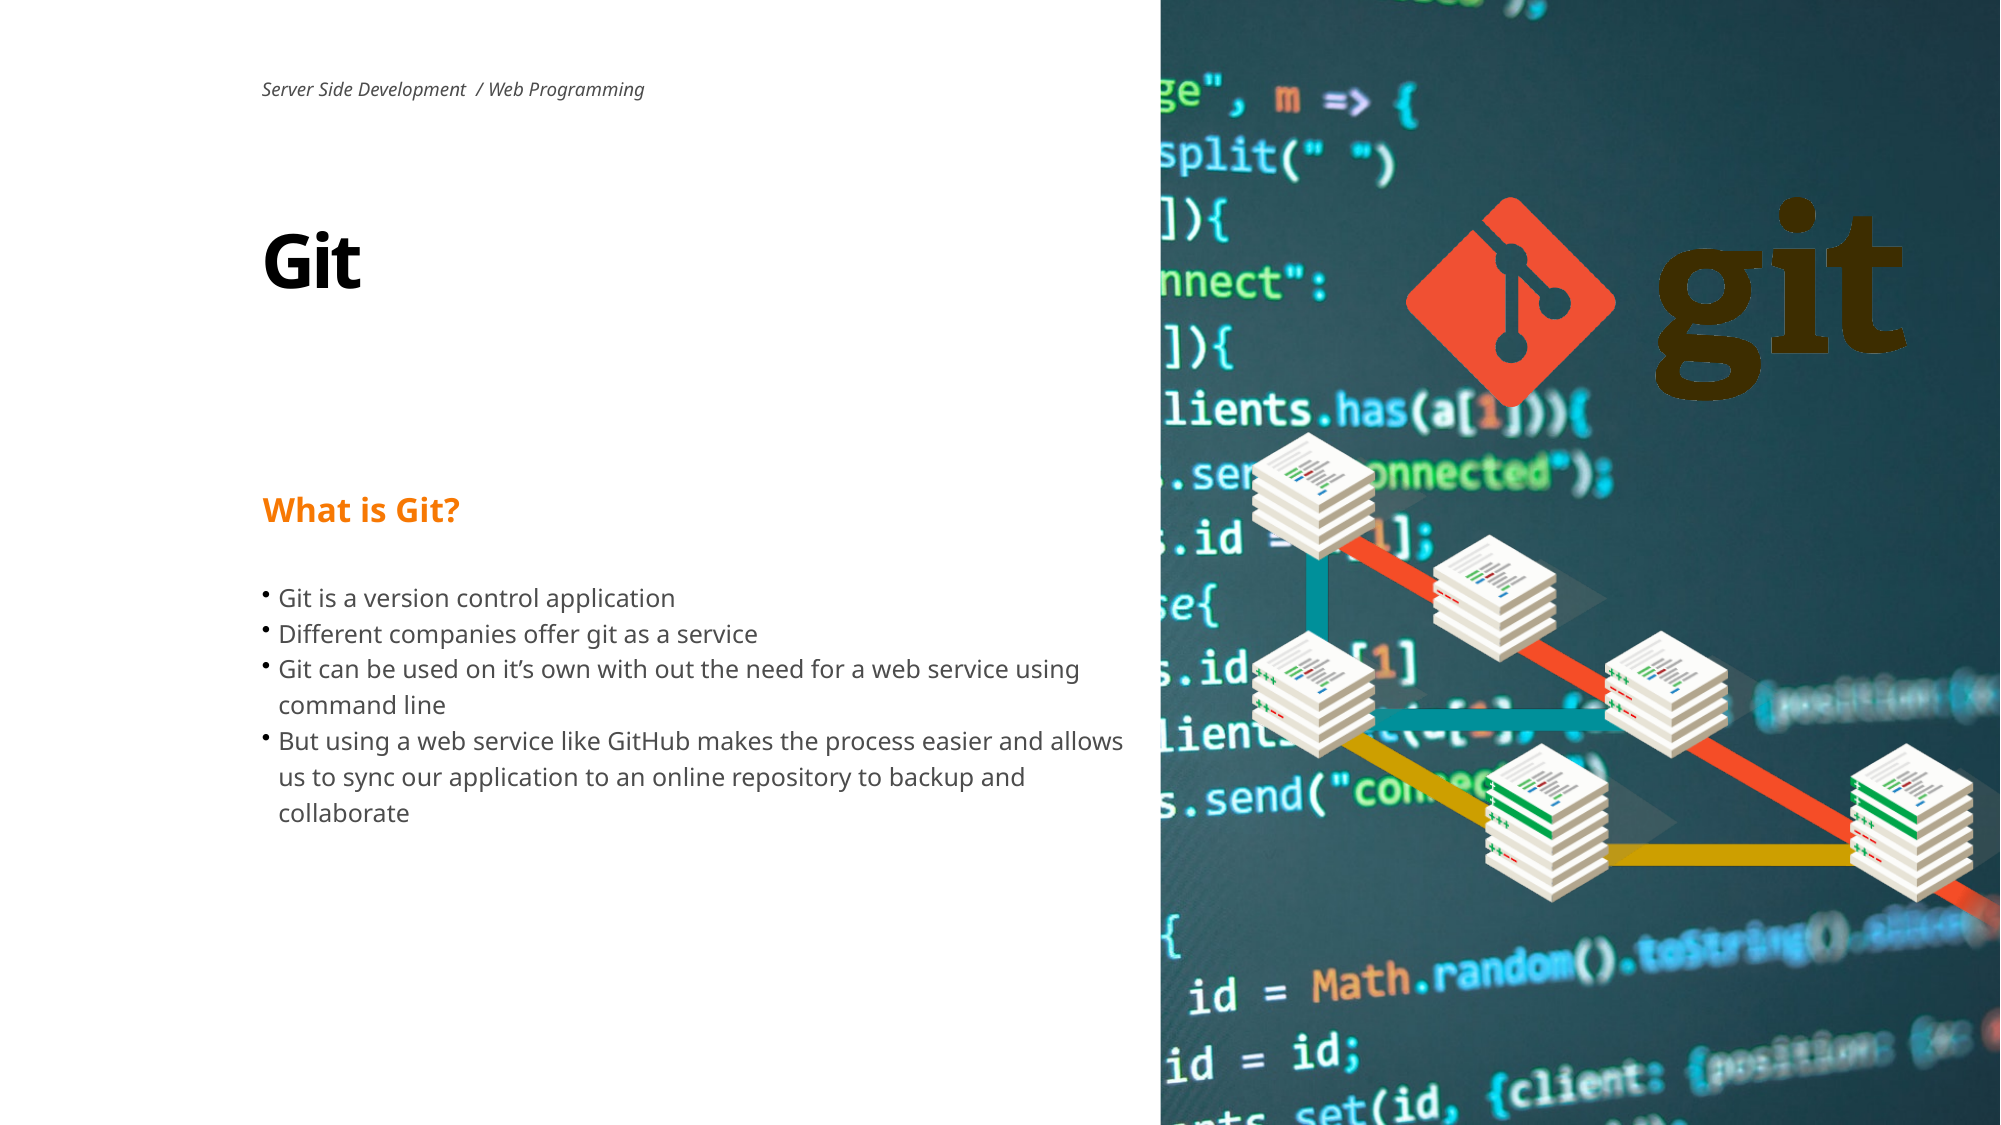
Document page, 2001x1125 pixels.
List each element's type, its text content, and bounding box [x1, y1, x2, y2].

text_box What is Git? [262, 489, 461, 530]
text_box Git is a version control application Different companies offer git as a service Git can be used on it’s own with out the need for a web service using command line But using a web service like GitHub makes the process easier and allows us to sync our application to an online repository to backup and collaborate [261, 576, 1135, 828]
title Git [261, 234, 1094, 405]
list Server Side Development / Web Programming [261, 76, 756, 228]
picture [1160, 0, 2000, 1125]
